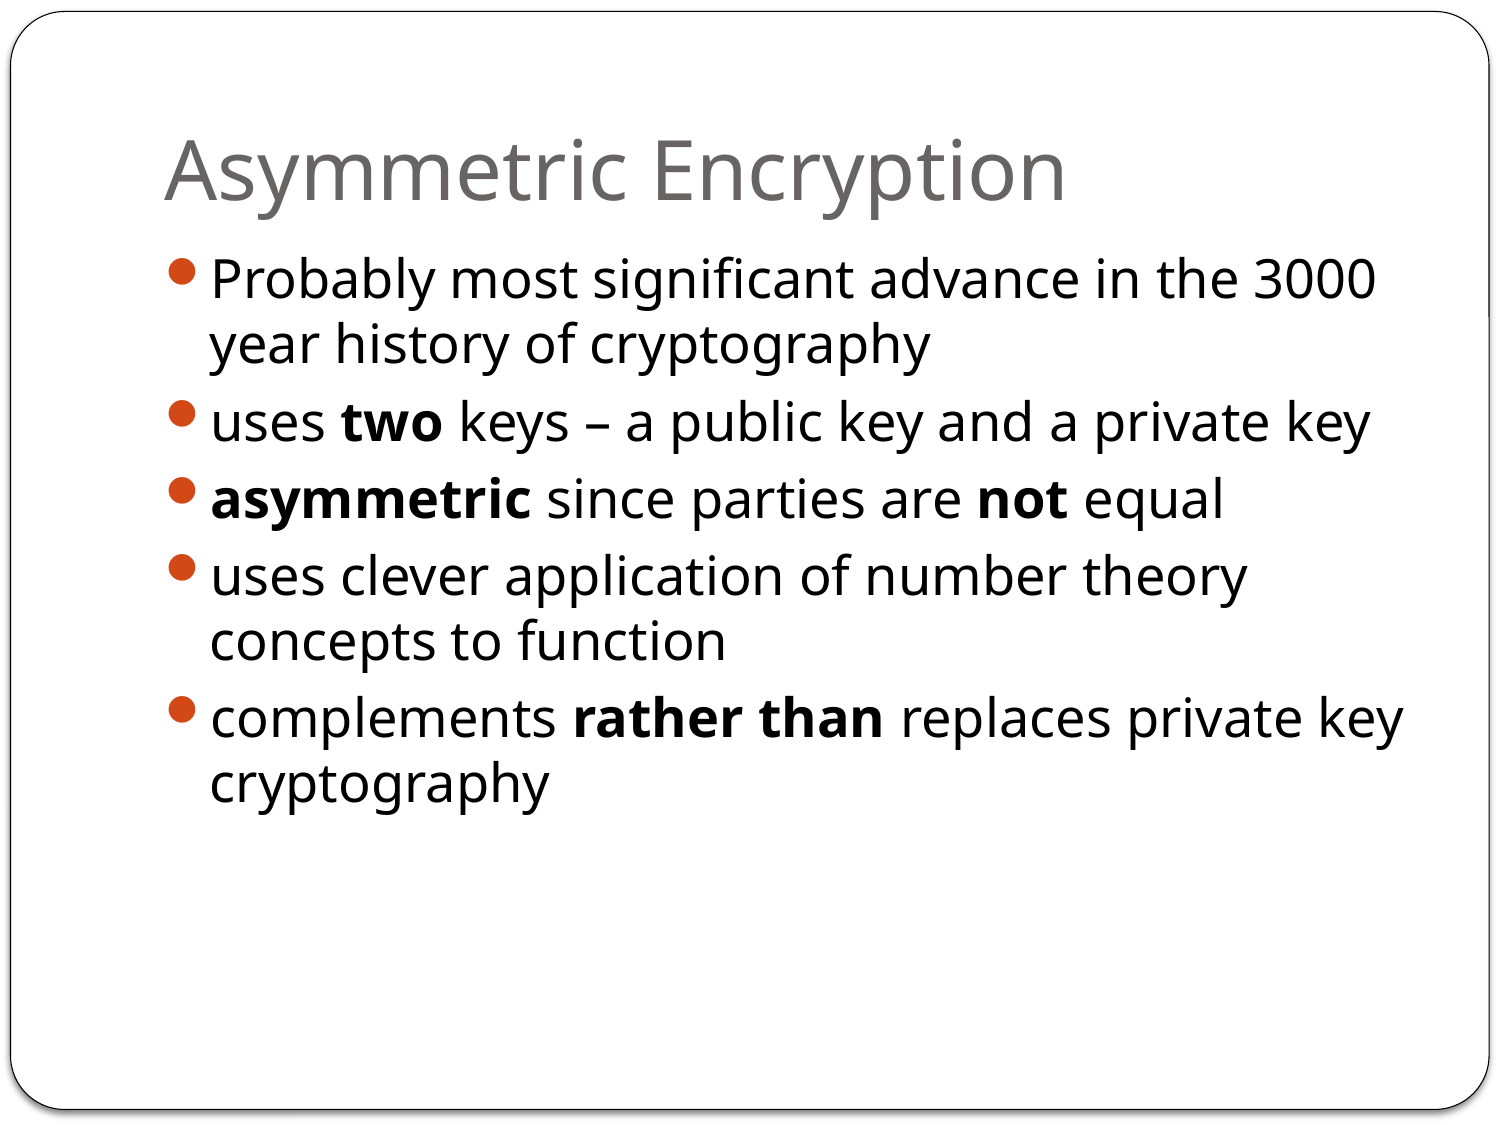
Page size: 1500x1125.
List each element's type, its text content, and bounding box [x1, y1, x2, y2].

title Asymmetric Encryption [150, 45, 1425, 233]
list Probably most significant advance in the 3000 year history of cryptography uses two keys – a public key and a private key asymmetric since parties are not equal uses clever application of number theory concepts to function complements rather than replaces private key cryptography [150, 237, 1425, 988]
